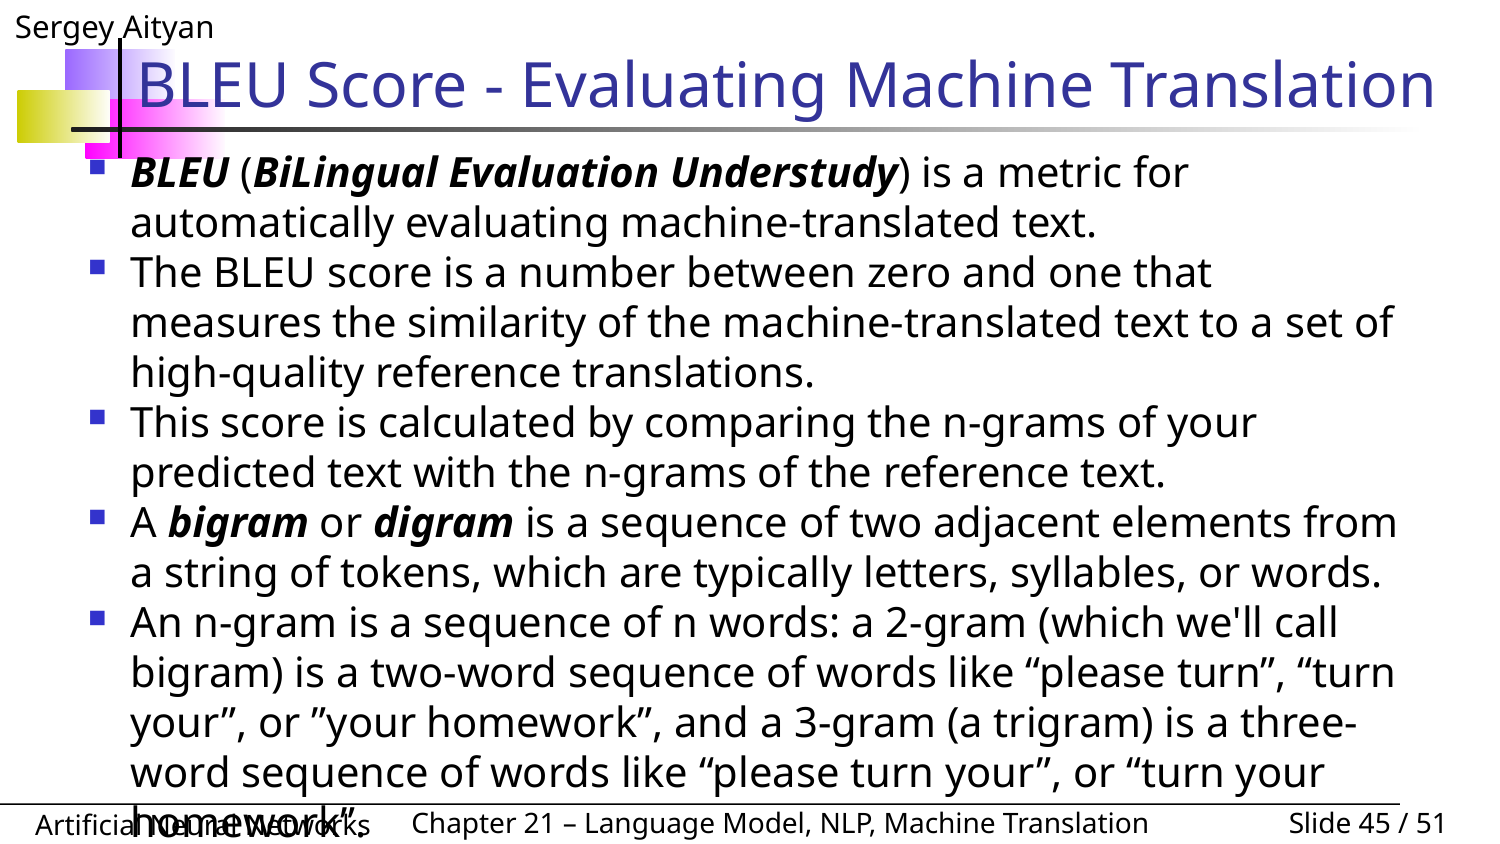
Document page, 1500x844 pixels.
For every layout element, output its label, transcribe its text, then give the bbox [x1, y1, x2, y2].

title BLEU Score - Evaluating Machine Translation [121, 46, 1475, 128]
list BLEU (BiLingual Evaluation Understudy) is a metric for automatically evaluating machine-translated text. The BLEU score is a number between zero and one that measures the similarity of the machine-translated text to a set of high-quality reference translations. This score is calculated by comparing the n-grams of your predicted text with the n-grams of the reference text. A bigram or digram is a sequence of two adjacent elements from a string of tokens, which are typically letters, syllables, or words. An n-gram is a sequence of n words: a 2-gram (which we'll call bigram) is a two-word sequence of words like “please turn”, “turn your”, or ”your homework”, and a 3-gram (a trigram) is a three-word sequence of words like “please turn your”, or “turn your homework”. [73, 138, 1427, 706]
